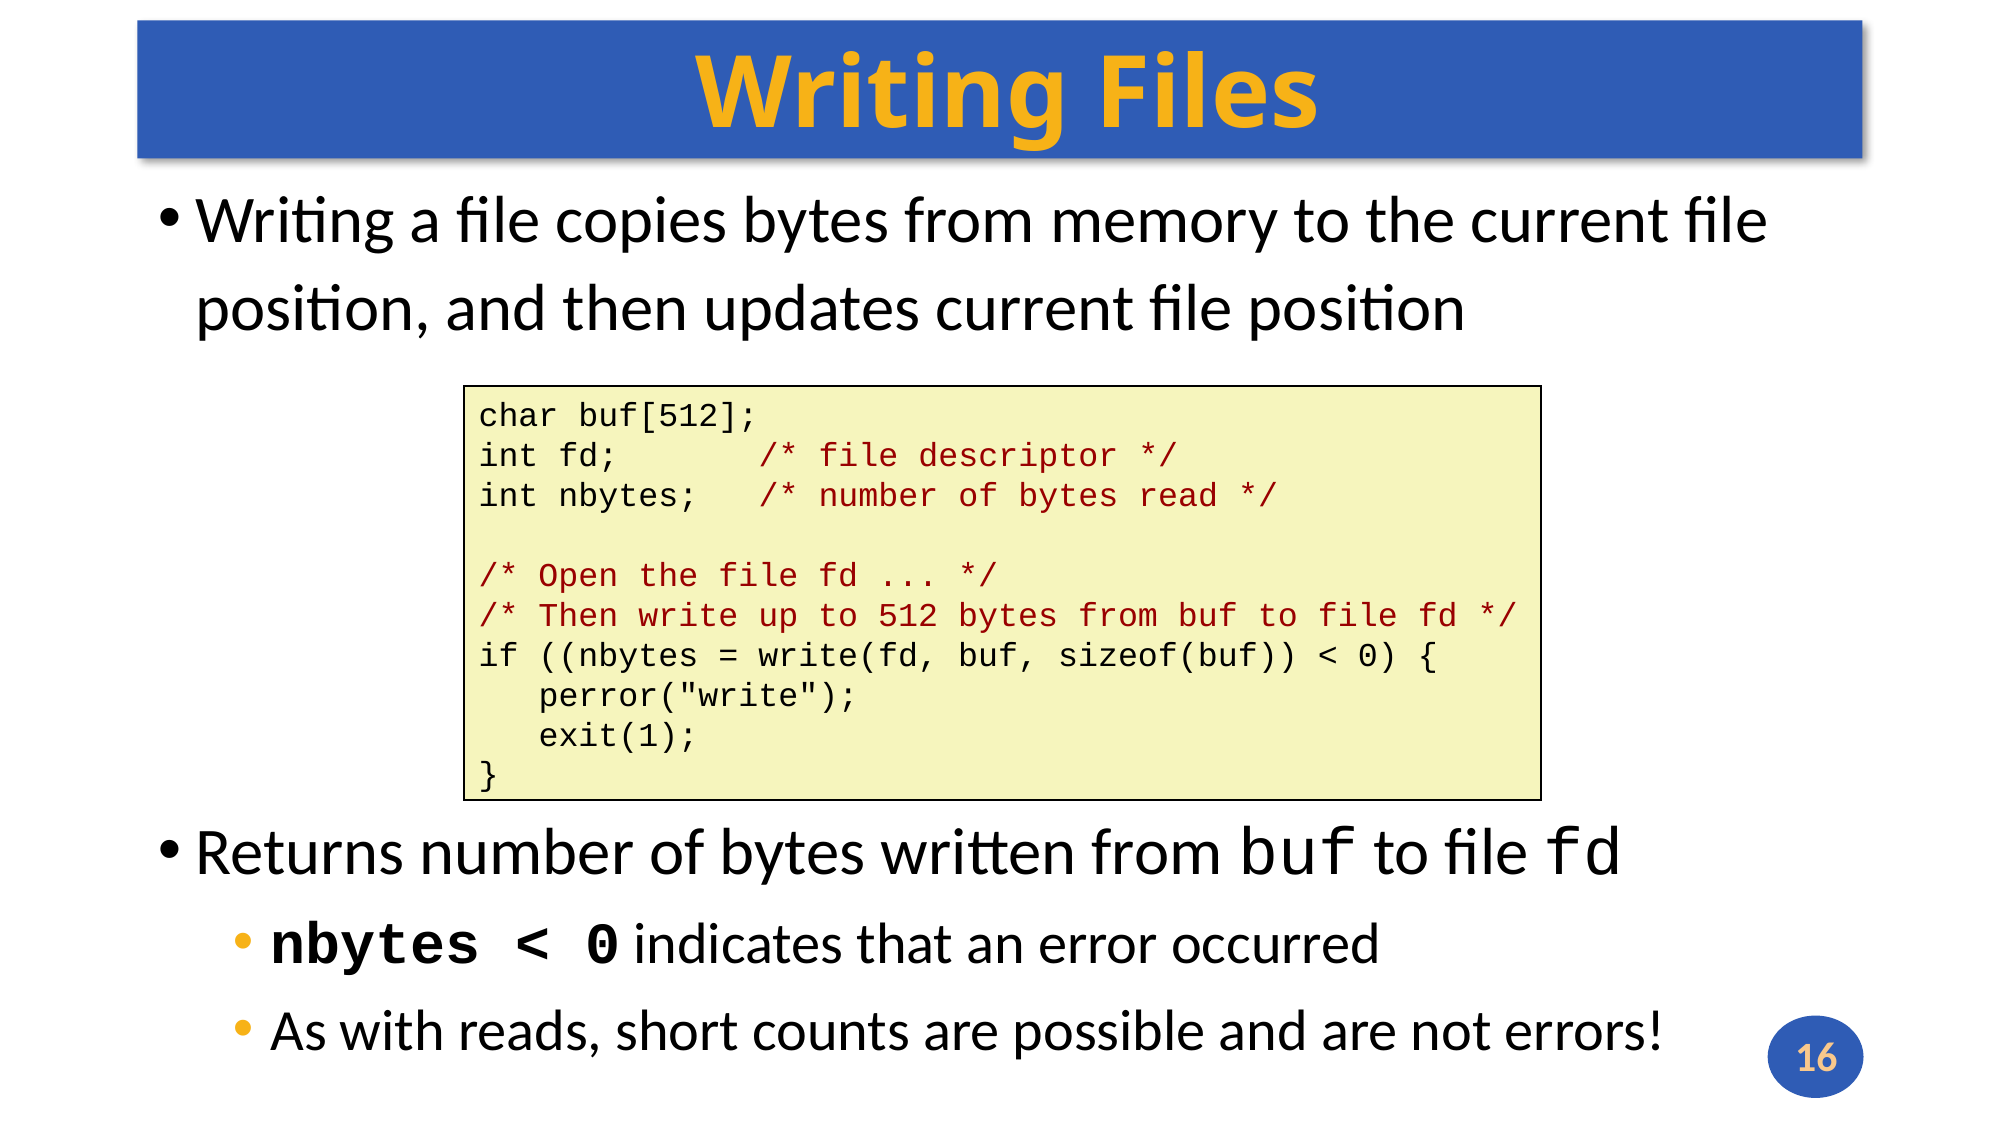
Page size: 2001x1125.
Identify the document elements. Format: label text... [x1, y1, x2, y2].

title Writing Files [140, 20, 1865, 155]
text_box char buf[512]; int fd; /* file descriptor */ int nbytes; /* number of bytes read */ /* Open the file fd ... */ /* Then write up to 512 bytes from buf to file fd */ if ((nbytes = write(fd, buf, sizeof(buf)) < 0) { perror("write"); exit(1); } [463, 385, 1541, 800]
slide_number 16 [1767, 1015, 1866, 1095]
list Writing a file copies bytes from memory to the current file position, and then updates current file position Returns number of bytes written from buf to file fd nbytes < 0 indicates that an error occurred As with reads, short counts are possible and are not errors! [142, 160, 1856, 1073]
